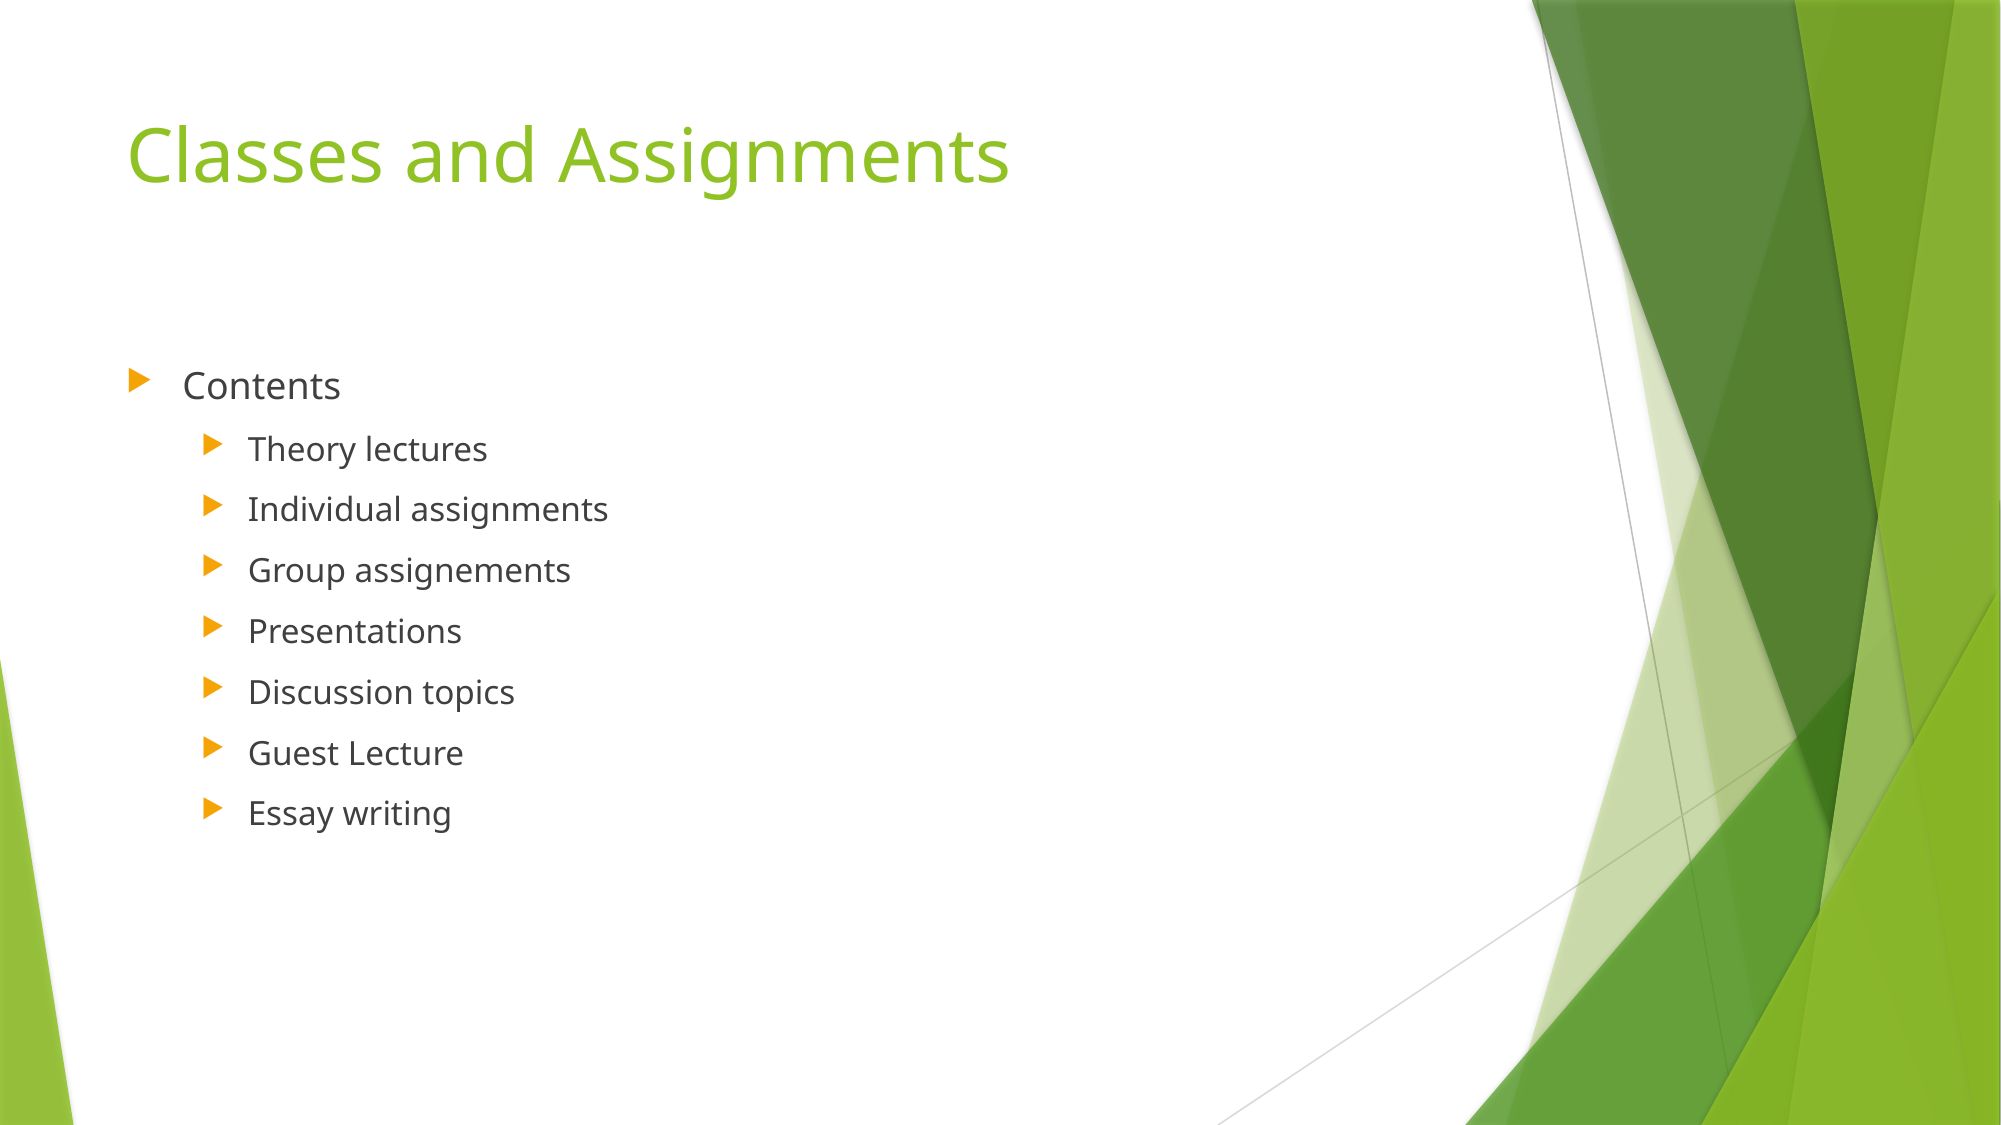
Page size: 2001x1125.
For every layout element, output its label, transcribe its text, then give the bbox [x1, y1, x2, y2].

title Classes and Assignments [111, 99, 1522, 317]
list Contents Theory lectures Individual assignments Group assignements Presentations Discussion topics Guest Lecture Essay writing [111, 354, 1522, 992]
